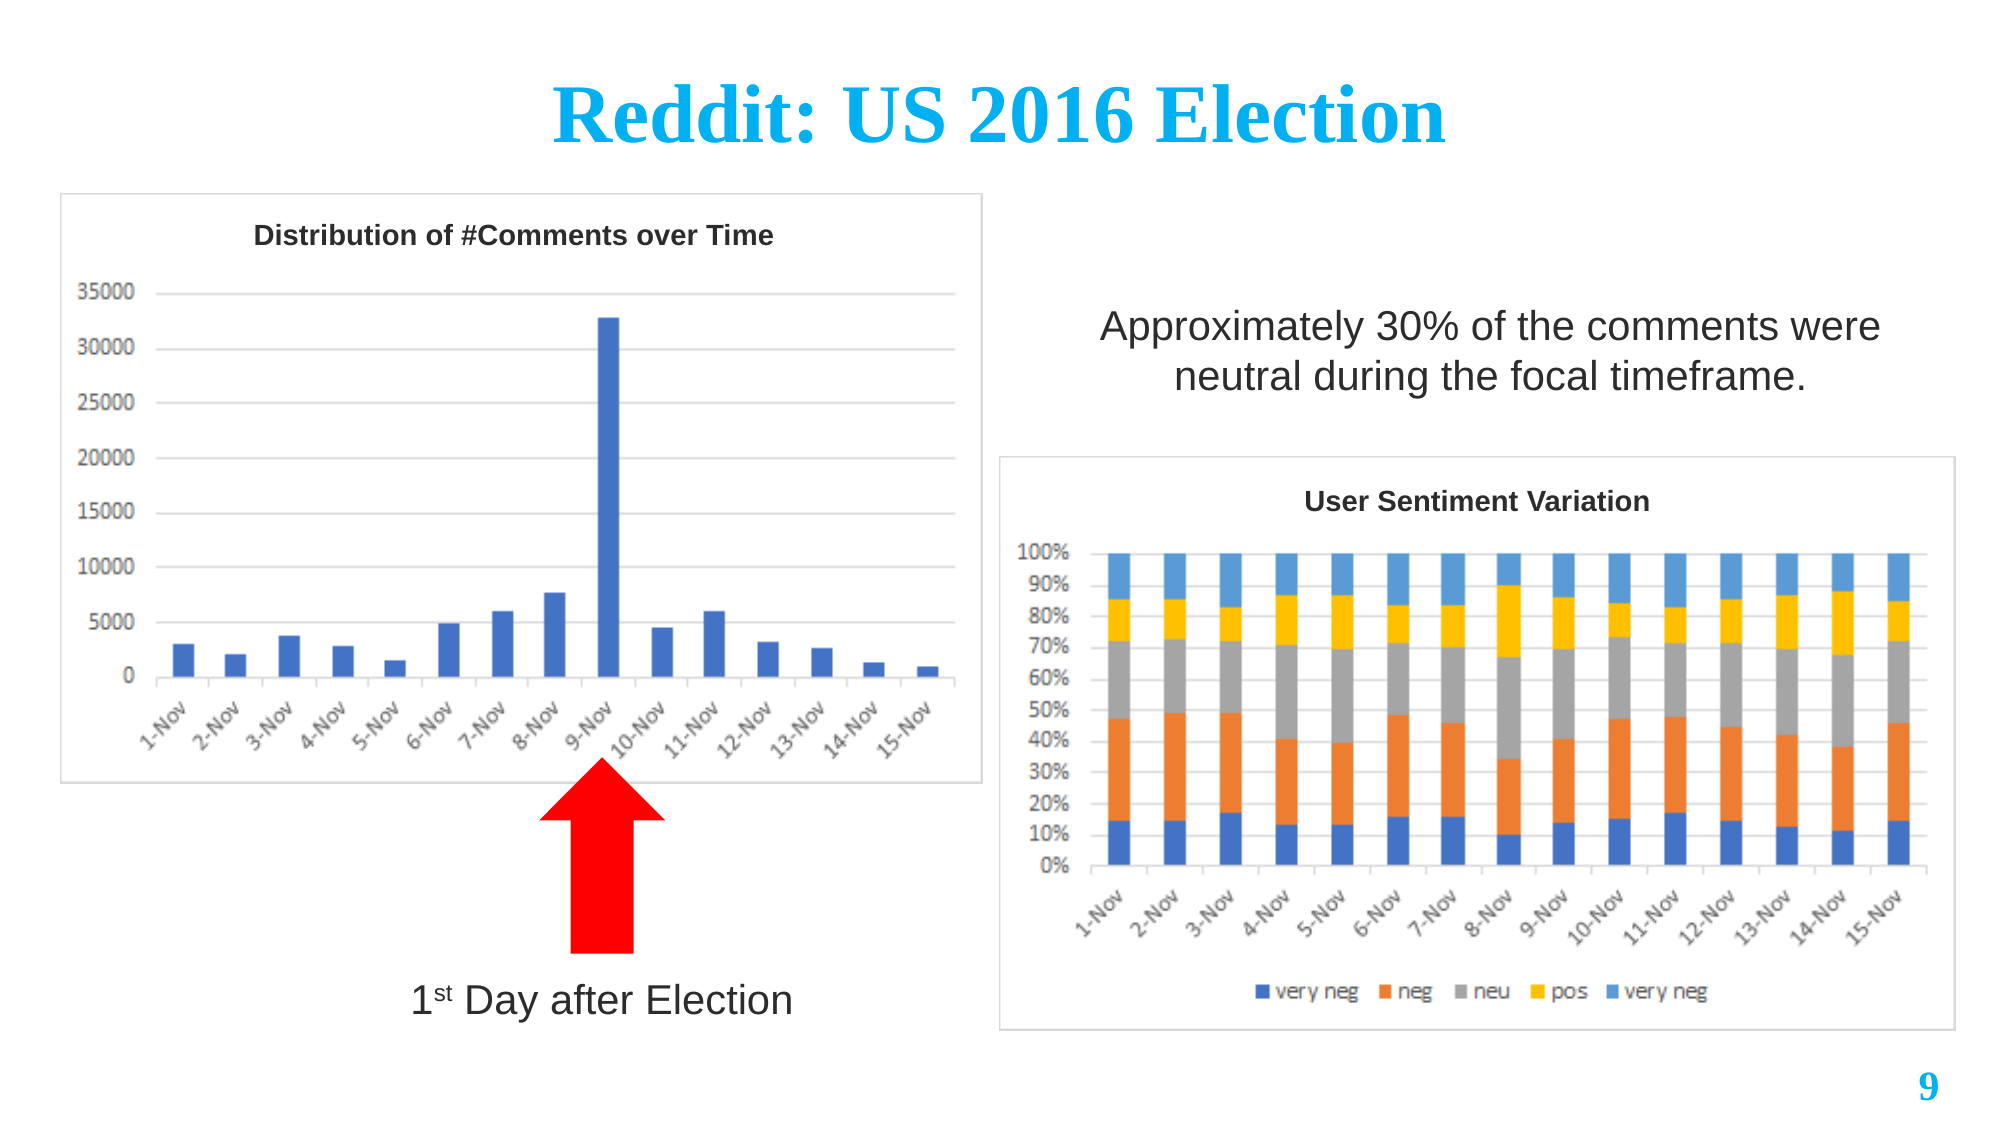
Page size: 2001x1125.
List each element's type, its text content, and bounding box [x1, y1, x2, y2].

slide_number ‹#› [1911, 1053, 2000, 1114]
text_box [59, 193, 983, 784]
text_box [181, 756, 1023, 1031]
picture [999, 456, 1957, 1031]
text_box Reddit: US 2016 Election [150, 51, 1850, 168]
text_box Approximately 30% of the comments were neutral during the focal timeframe. [1070, 291, 1911, 408]
